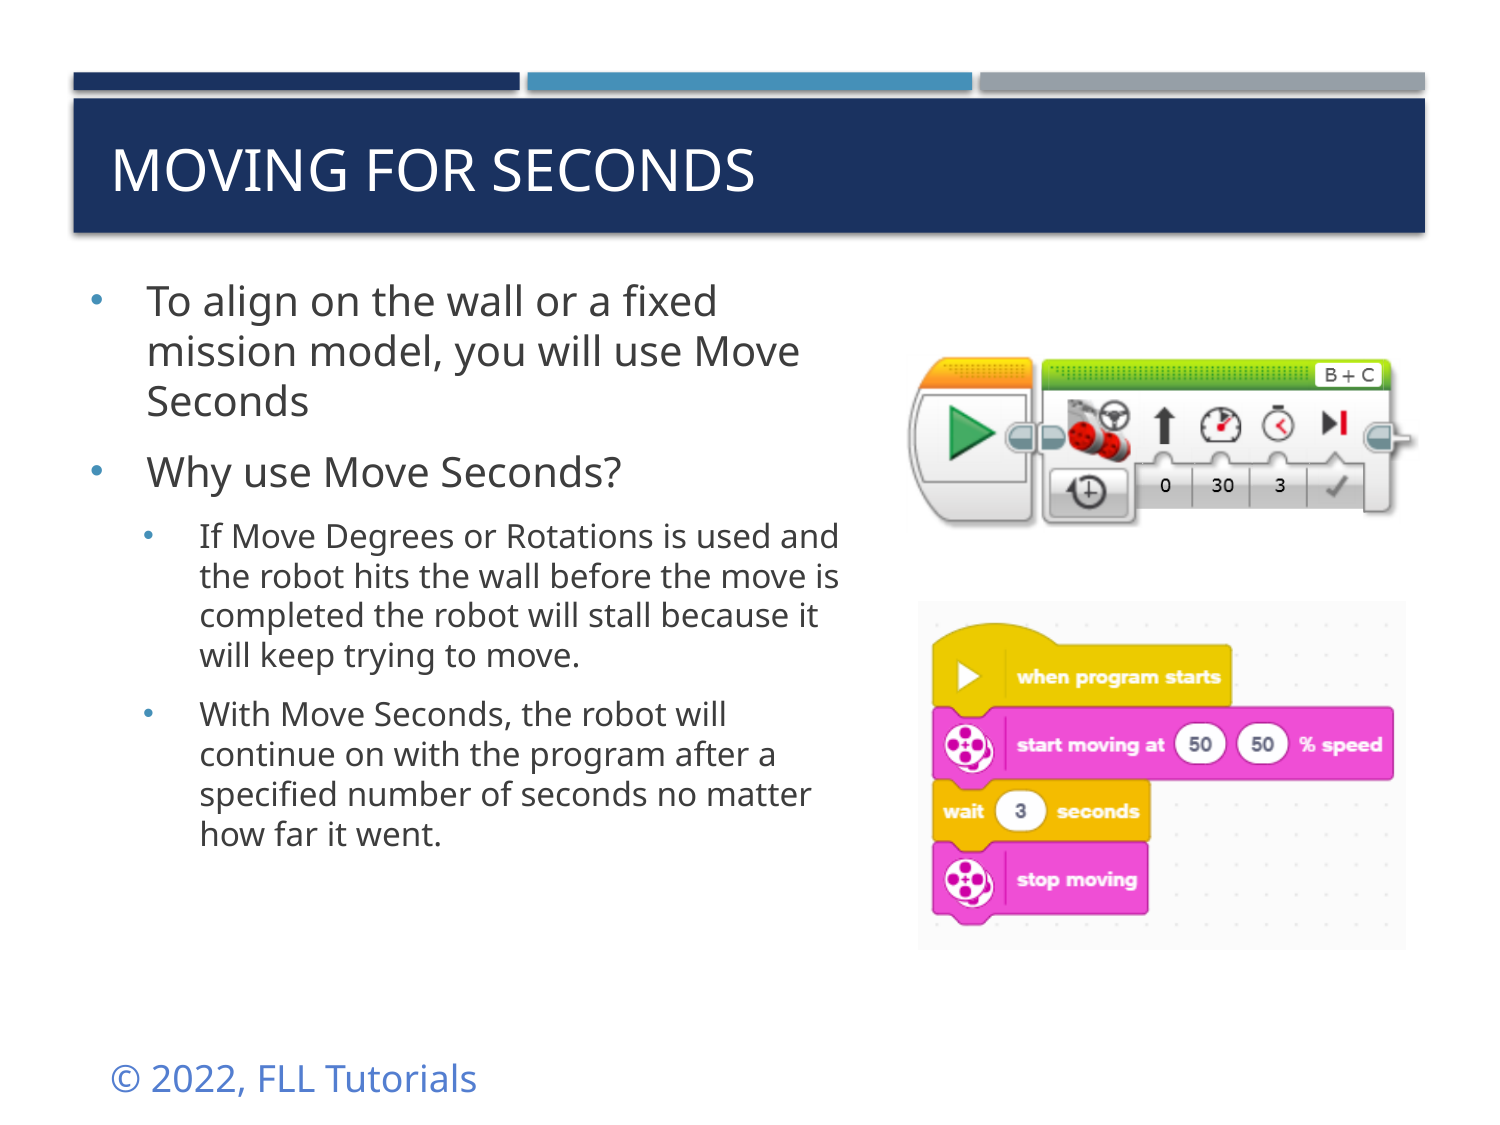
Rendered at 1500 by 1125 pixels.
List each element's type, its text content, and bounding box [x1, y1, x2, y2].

picture [893, 318, 1433, 563]
footer © 2022, FLL Tutorials [95, 1047, 895, 1108]
title Moving for seconds [95, 112, 1406, 211]
list To align on the wall or a fixed mission model, you will use Move Seconds Why use Move Seconds? If Move Degrees or Rotations is used and the robot hits the wall before the move is completed the robot will stall because it will keep trying to move. With Move Seconds, the robot will continue on with the program after a specified number of seconds no matter how far it went. [75, 267, 876, 1029]
picture [918, 600, 1407, 951]
